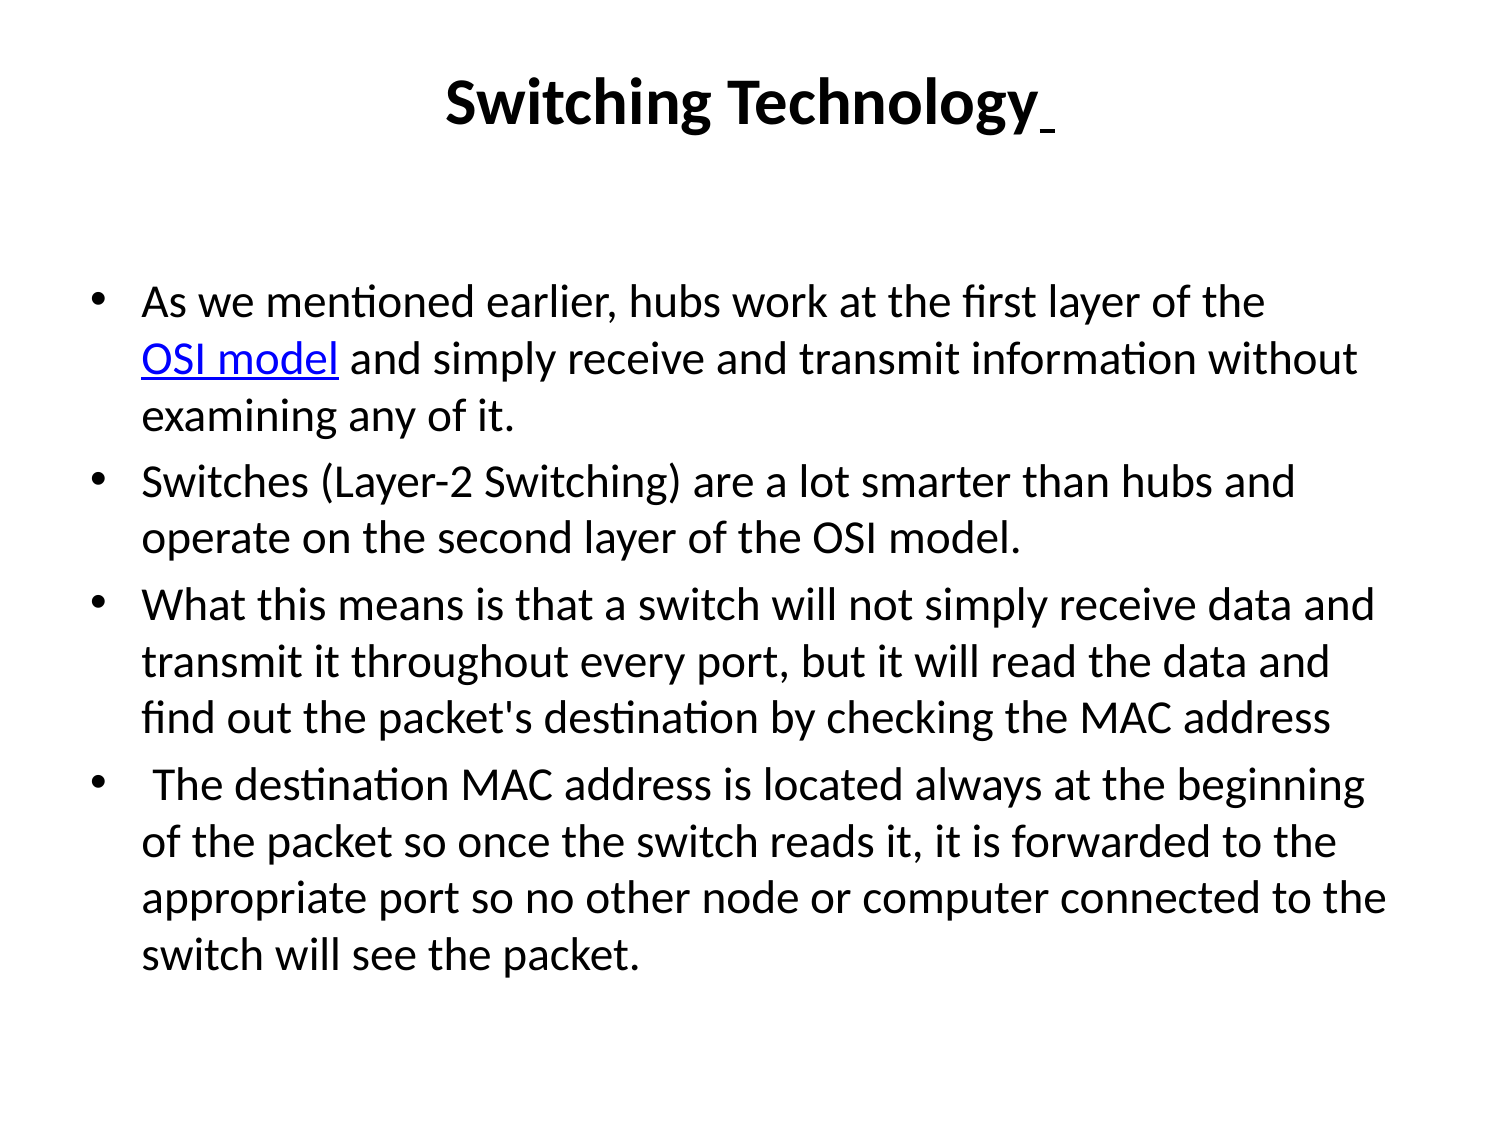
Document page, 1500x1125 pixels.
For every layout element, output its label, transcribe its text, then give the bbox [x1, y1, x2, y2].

list As we mentioned earlier, hubs work at the first layer of the OSI model and simply receive and transmit information without examining any of it. Switches (Layer-2 Switching) are a lot smarter than hubs and operate on the second layer of the OSI model. What this means is that a switch will not simply receive data and transmit it throughout every port, but it will read the data and find out the packet's destination by checking the MAC address The destination MAC address is located always at the beginning of the packet so once the switch reads it, it is forwarded to the appropriate port so no other node or computer connected to the switch will see the packet. [75, 262, 1425, 1005]
title Switching Technology [75, 45, 1425, 150]
